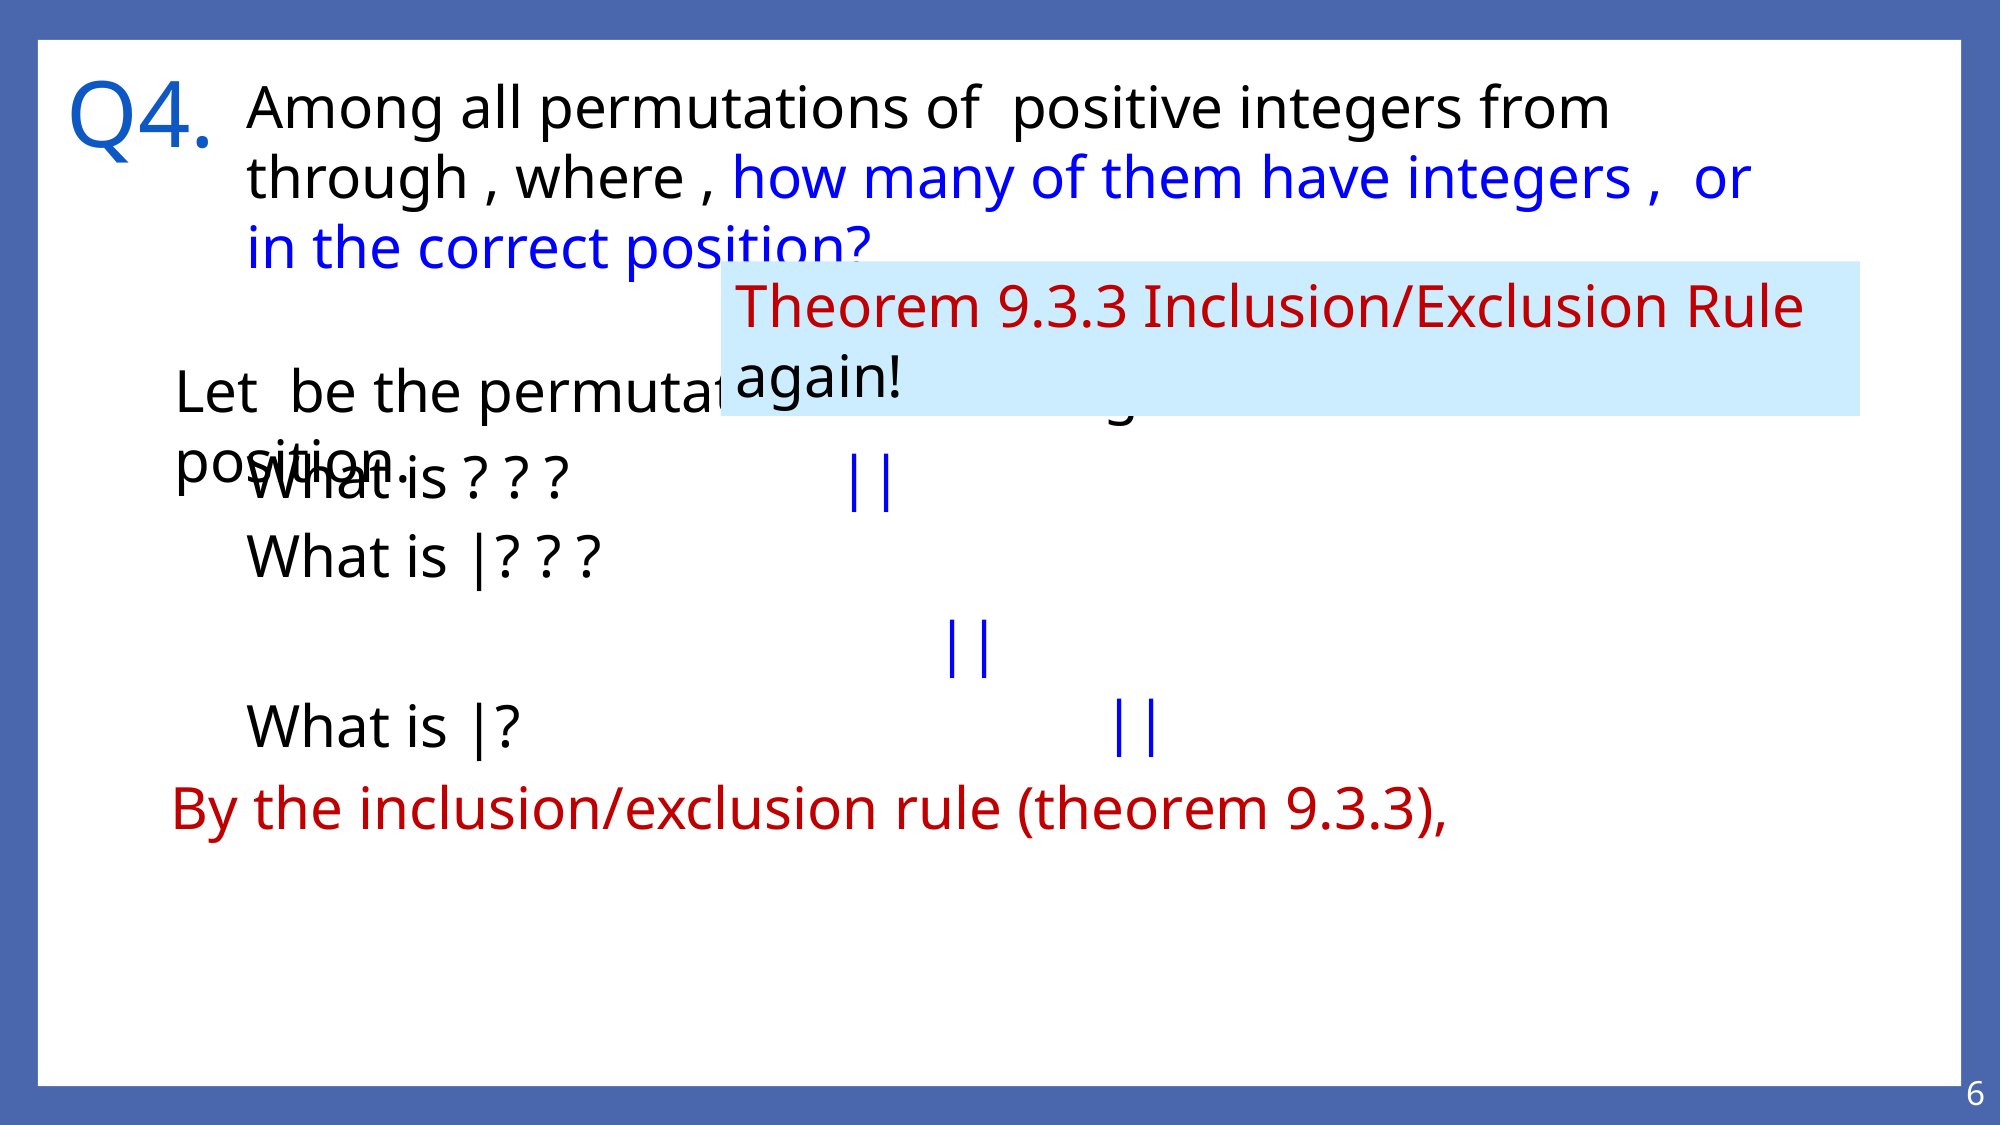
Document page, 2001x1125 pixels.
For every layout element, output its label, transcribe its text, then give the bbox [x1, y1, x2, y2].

title Q4. [51, 37, 268, 185]
slide_number 6 [1720, 1065, 2000, 1125]
text_box By the inclusion/exclusion rule (theorem 9.3.3), [155, 763, 1479, 849]
text_box Theorem 9.3.3 Inclusion/Exclusion Rule again! [721, 261, 1860, 416]
